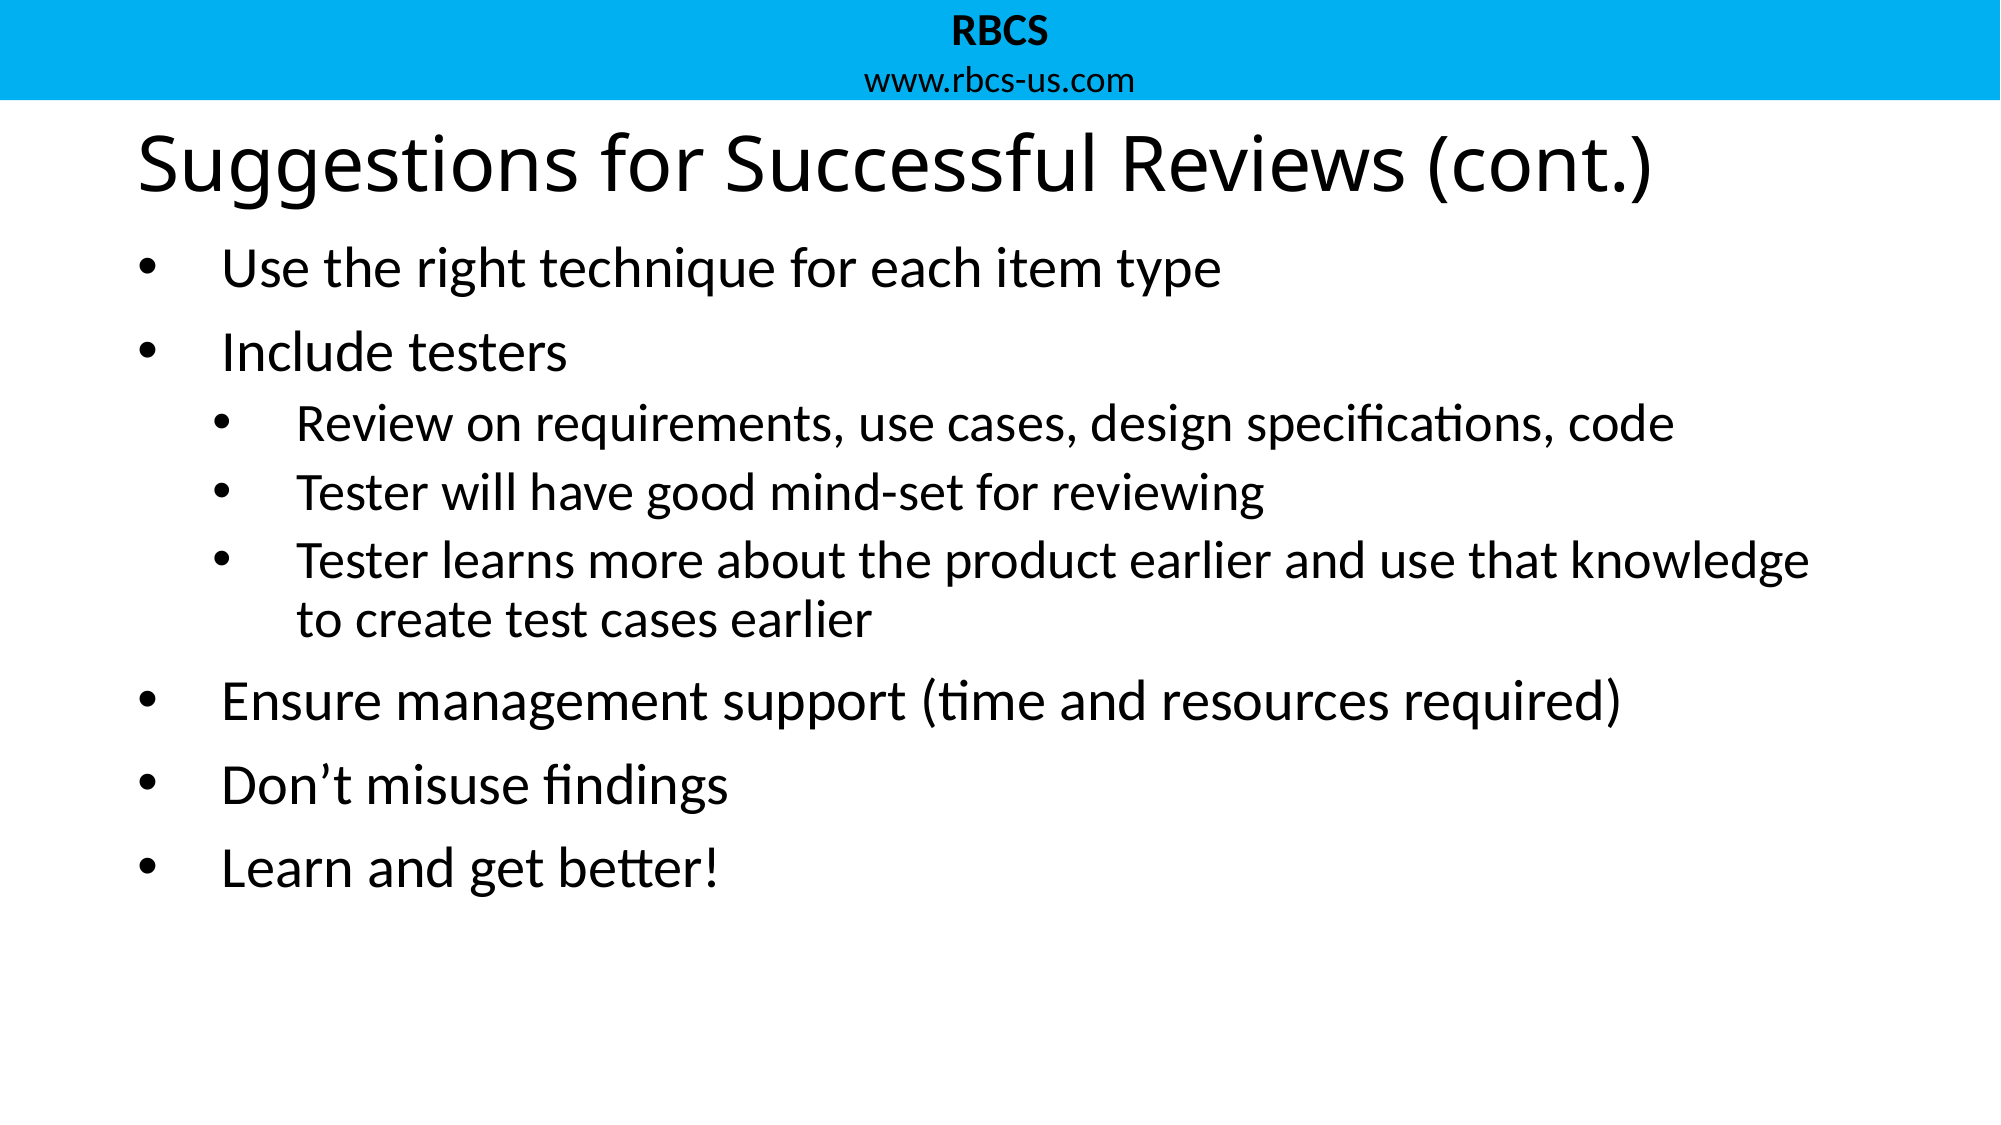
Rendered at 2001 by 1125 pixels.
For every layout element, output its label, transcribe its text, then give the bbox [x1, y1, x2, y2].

list Use the right technique for each item type Include testers Review on requirements, use cases, design specifications, code Tester will have good mind-set for reviewing Tester learns more about the product earlier and use that knowledge to create test cases earlier Ensure management support (time and resources required) Don’t misuse findings Learn and get better! [137, 237, 1863, 1100]
title Suggestions for Successful Reviews (cont.) [137, 87, 1863, 237]
